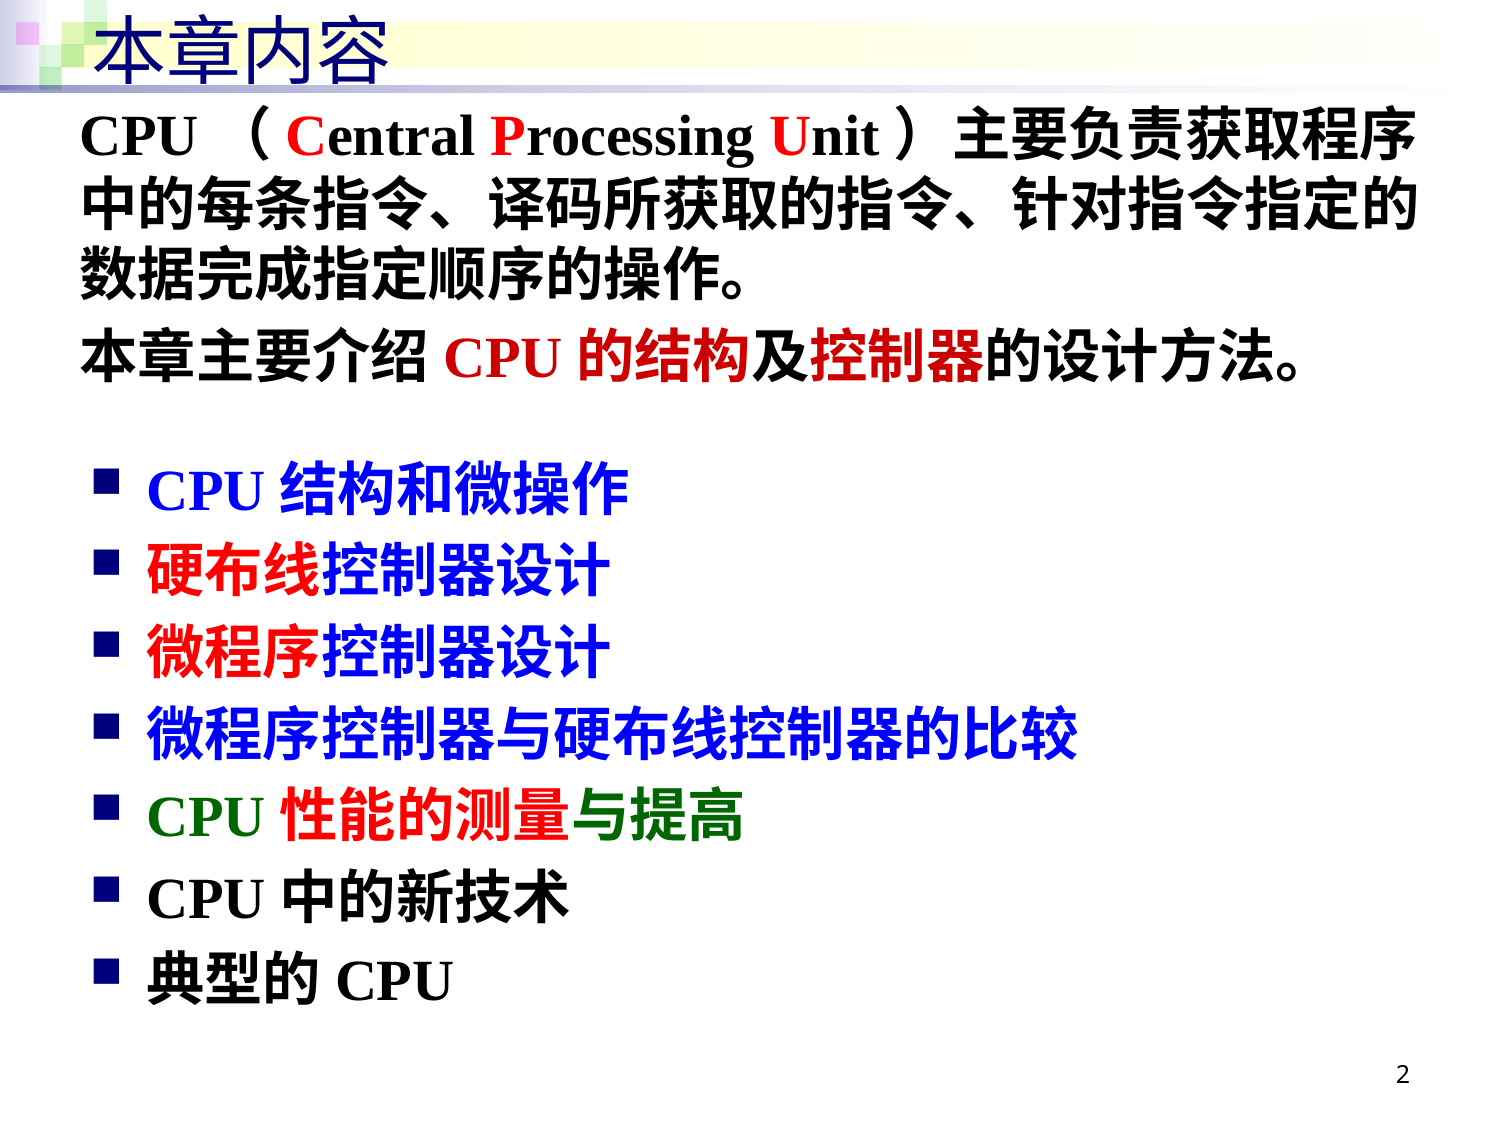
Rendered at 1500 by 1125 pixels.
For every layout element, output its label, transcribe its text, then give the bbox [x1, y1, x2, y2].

title 本章内容 [76, 0, 1483, 103]
list CPU结构和微操作 硬布线控制器设计 微程序控制器设计 微程序控制器与硬布线控制器的比较 CPU性能的测量与提高 CPU中的新技术 典型的CPU [74, 444, 1483, 1107]
text_box CPU（Central Processing Unit）主要负责获取程序中的每条指令、译码所获取的指令、针对指令指定的数据完成指定顺序的操作。 本章主要介绍CPU的结构及控制器的设计方法。 [64, 90, 1473, 811]
